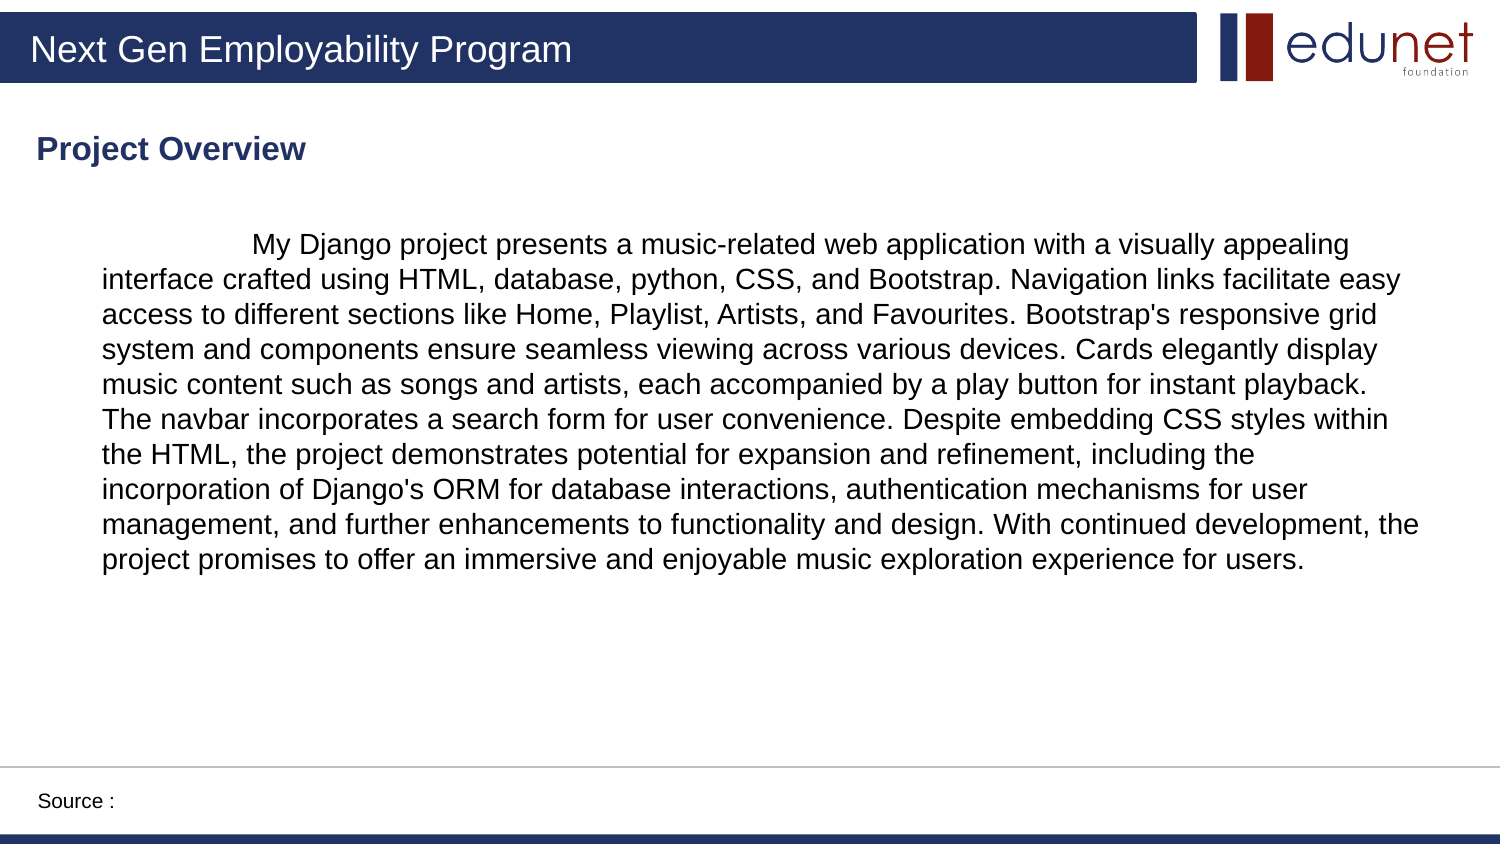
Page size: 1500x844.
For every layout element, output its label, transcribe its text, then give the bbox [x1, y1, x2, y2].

picture [1279, 14, 1482, 83]
text_box Source : [22, 776, 139, 826]
text_box My Django project presents a music-related web application with a visually appealing interface crafted using HTML, database, python, CSS, and Bootstrap. Navigation links facilitate easy access to different sections like Home, Playlist, Artists, and Favourites. Bootstrap's responsive grid system and components ensure seamless viewing across various devices. Cards elegantly display music content such as songs and artists, each accompanied by a play button for instant playback. The navbar incorporates a search form for user convenience. Despite embedding CSS styles within the HTML, the project demonstrates potential for expansion and refinement, including the incorporation of Django's ORM for database interactions, authentication mechanisms for user management, and further enhancements to functionality and design. With continued development, the project promises to offer an immersive and enjoyable music exploration experience for users. [87, 218, 1439, 583]
title Project Overview [21, 111, 504, 165]
